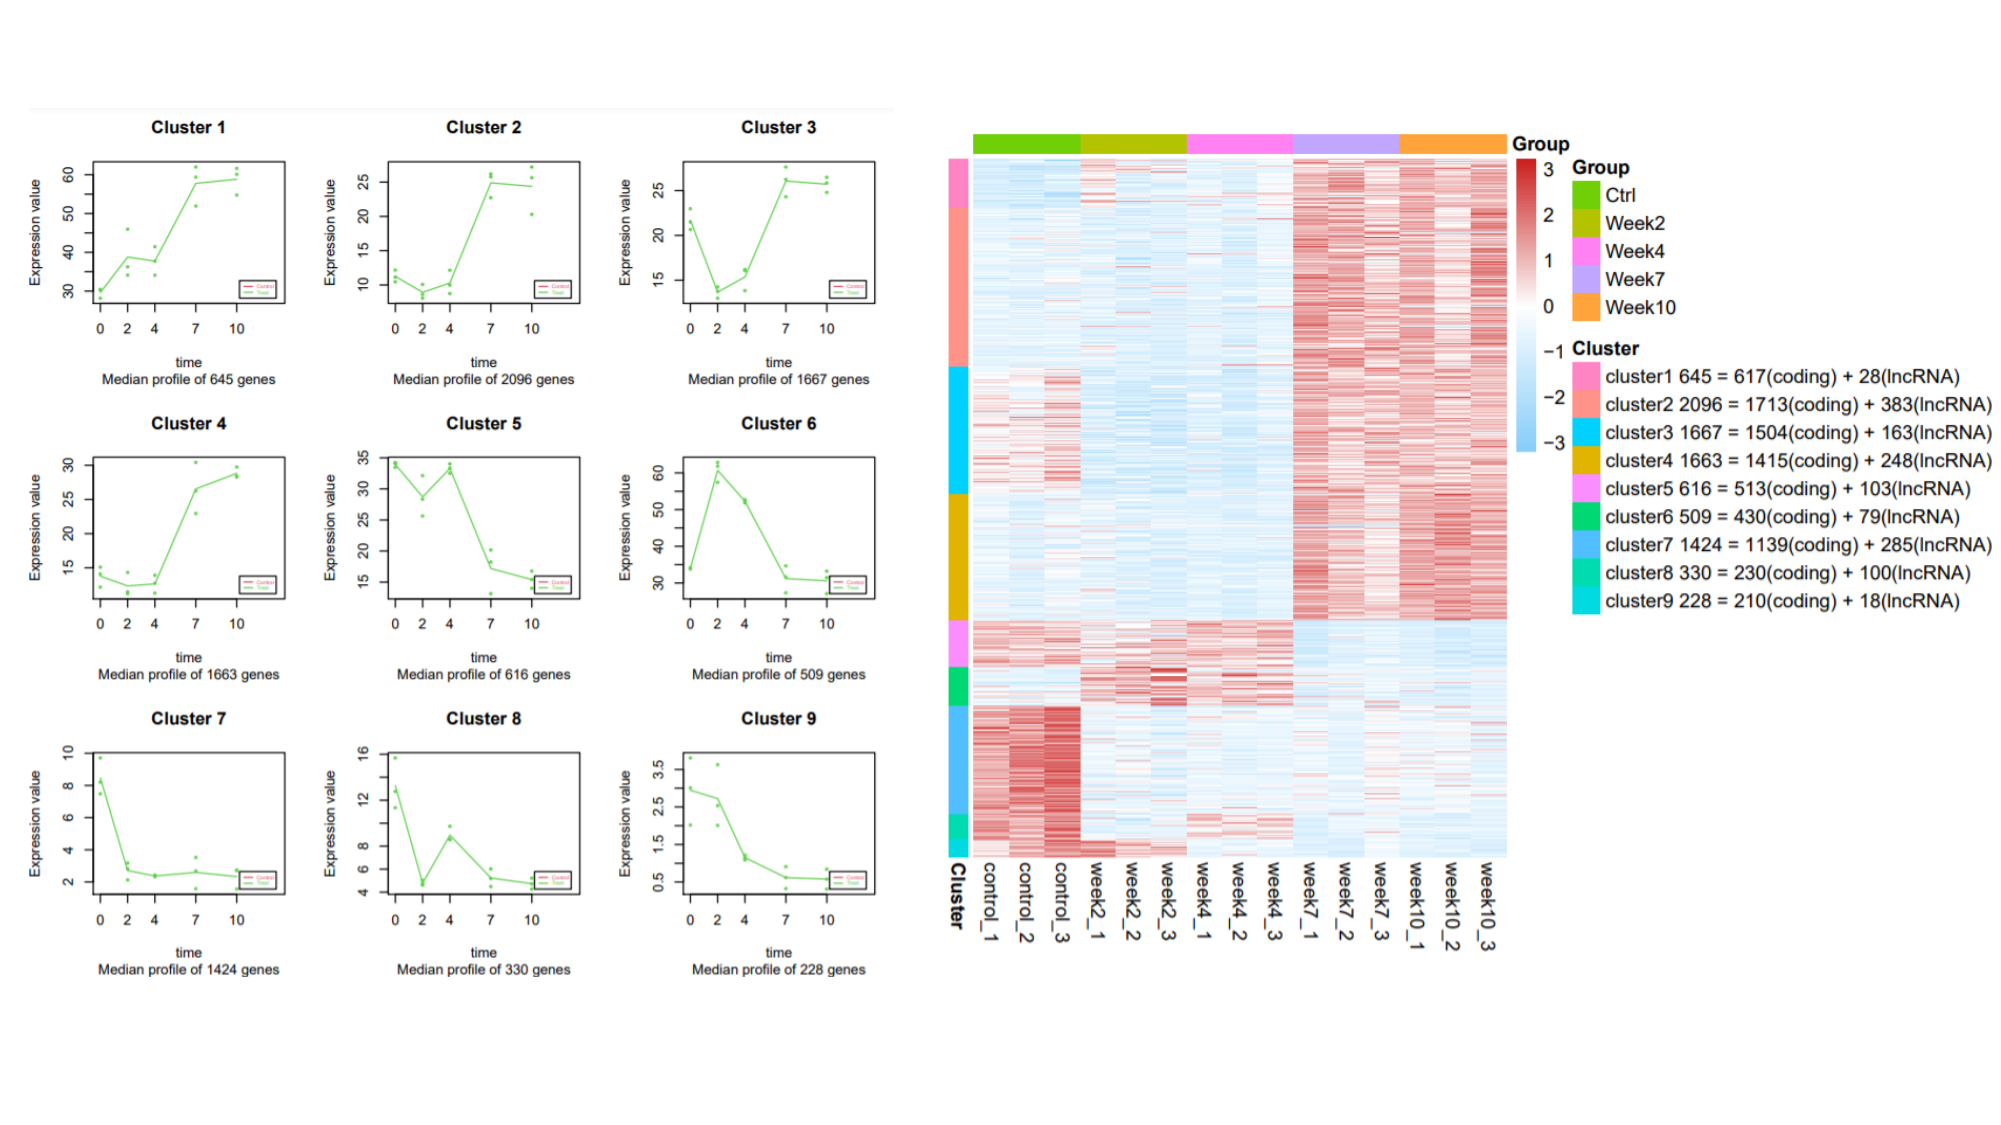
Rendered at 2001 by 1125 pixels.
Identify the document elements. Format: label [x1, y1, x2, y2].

picture [944, 126, 2000, 953]
picture [29, 108, 894, 977]
